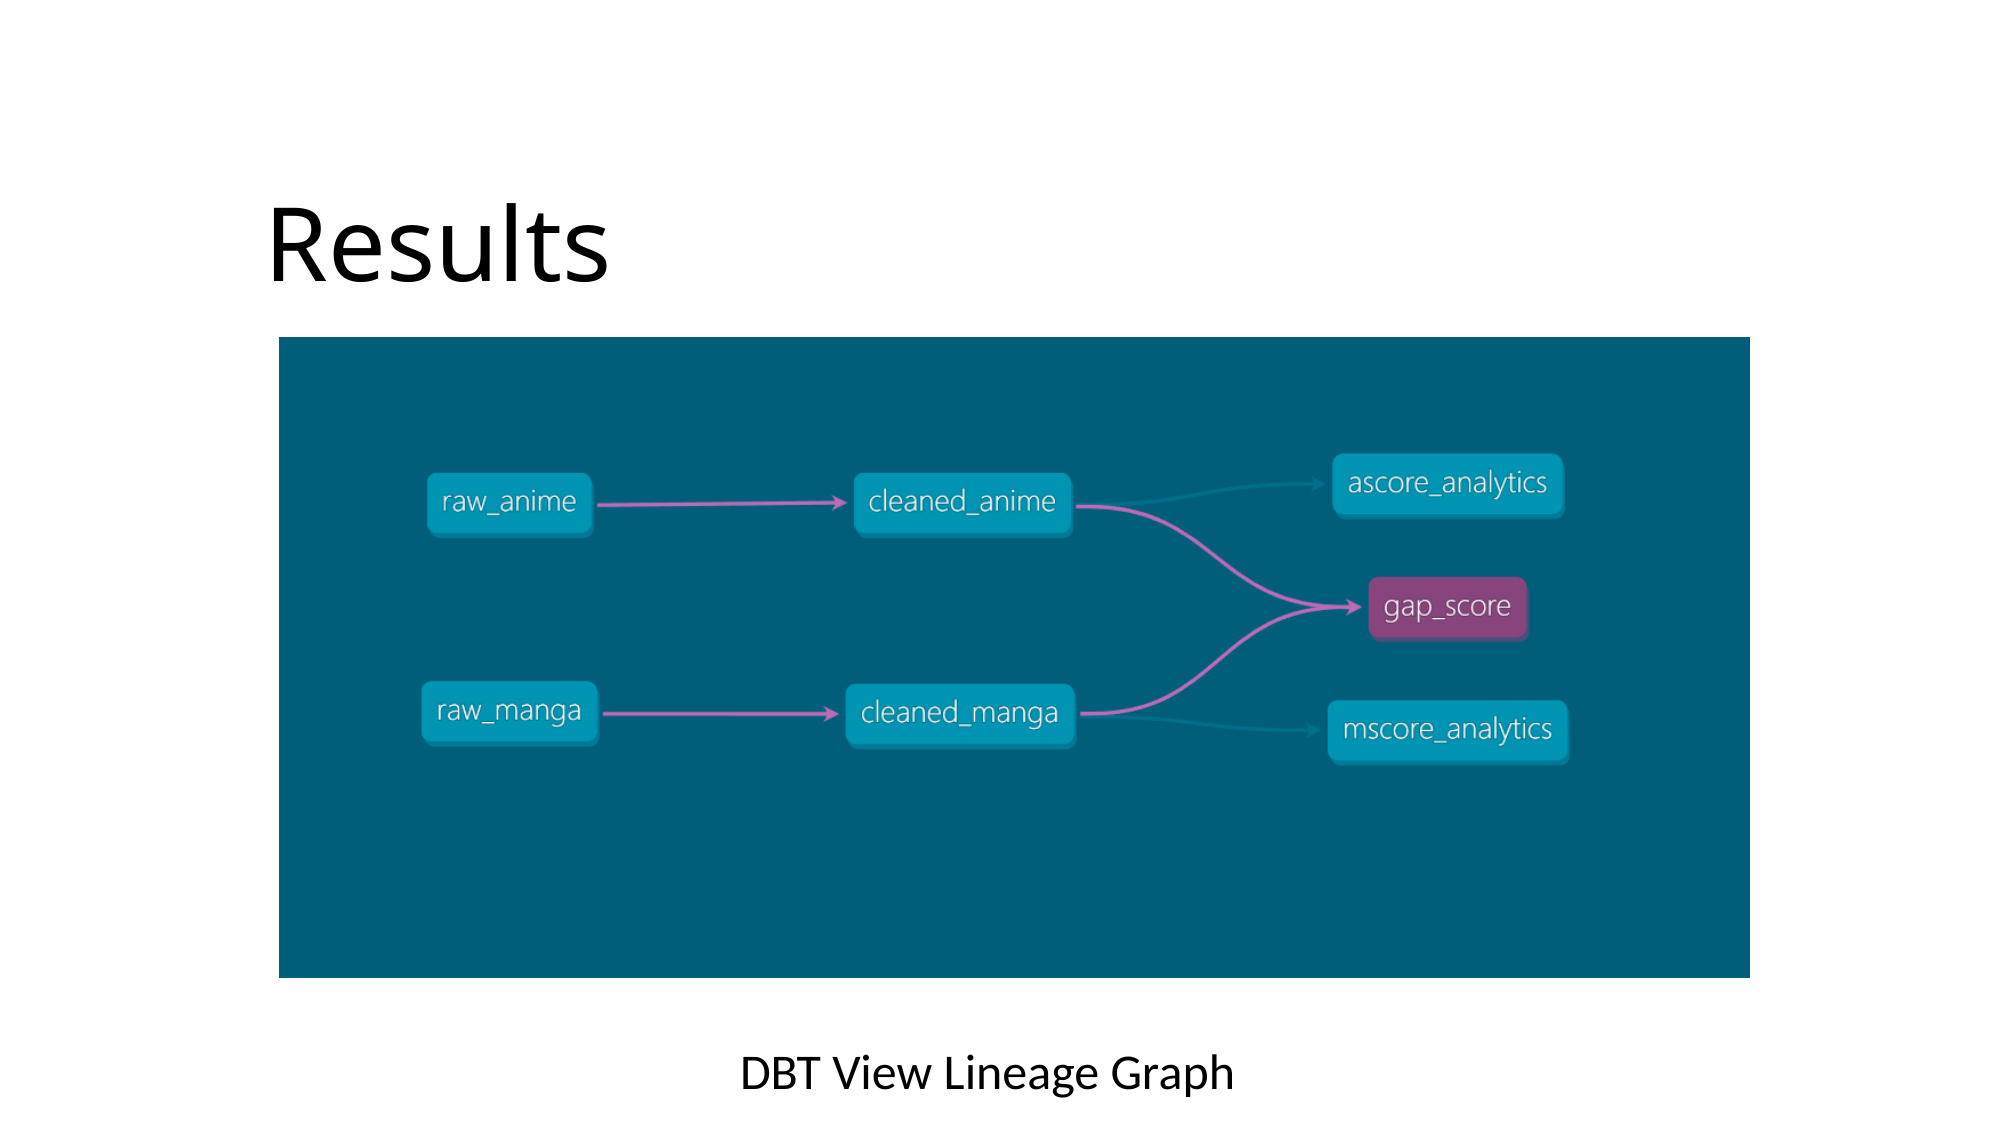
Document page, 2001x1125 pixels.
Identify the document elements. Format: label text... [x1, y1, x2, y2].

picture [1076, 505, 1361, 716]
picture [1329, 702, 1566, 760]
picture [429, 474, 591, 532]
picture [847, 685, 1073, 743]
picture [423, 683, 596, 740]
picture [597, 496, 846, 509]
subtitle DBT View Lineage Graph [237, 1038, 1738, 1111]
picture [855, 474, 1070, 532]
picture [1334, 455, 1562, 513]
picture [1369, 577, 1529, 641]
picture [603, 708, 838, 720]
title Results [249, 184, 1750, 311]
